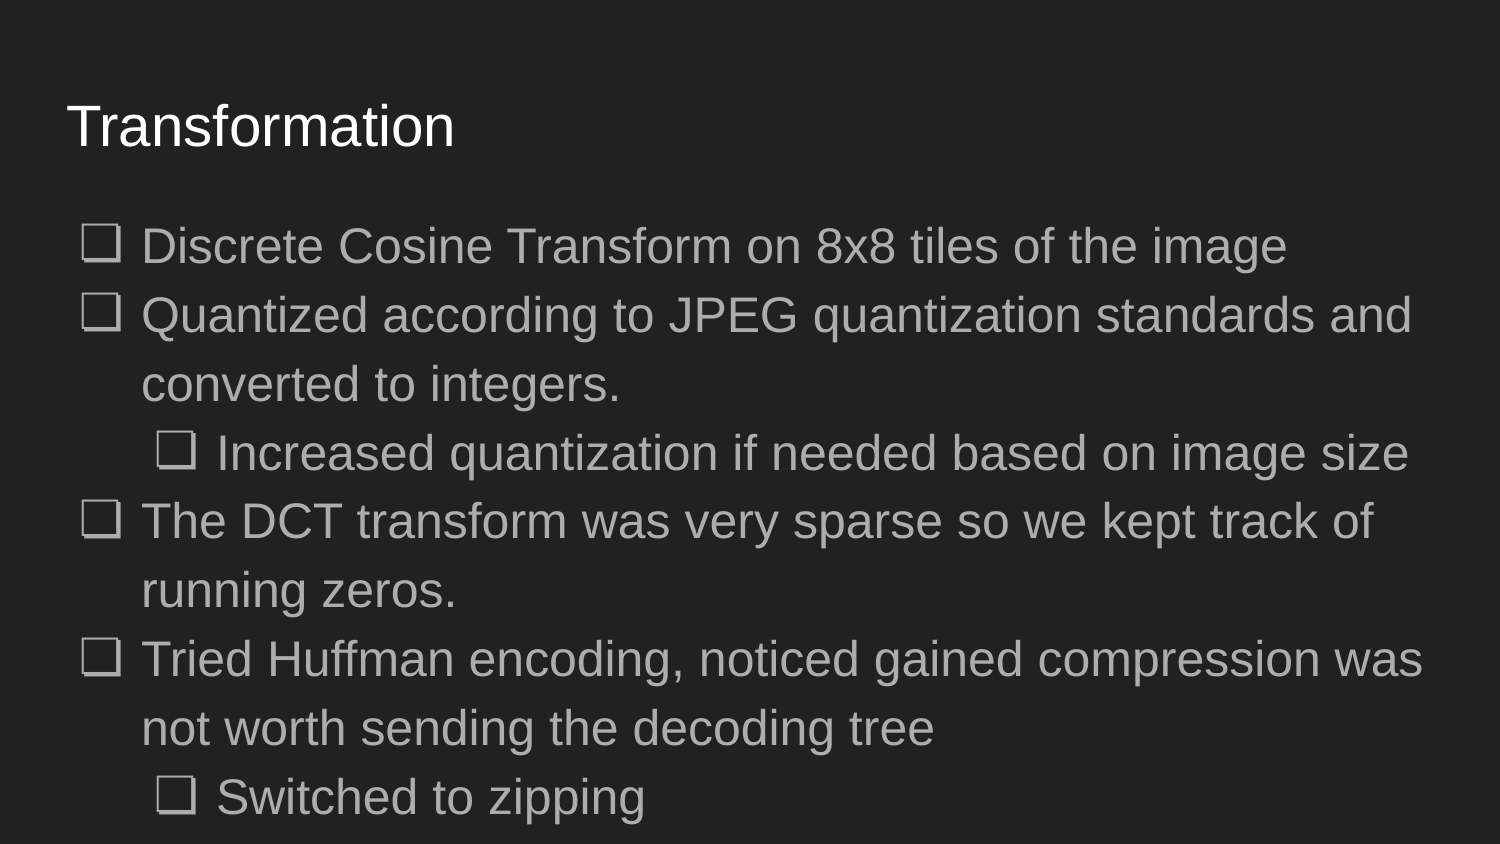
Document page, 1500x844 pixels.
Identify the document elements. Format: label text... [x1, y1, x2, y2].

list Discrete Cosine Transform on 8x8 tiles of the image Quantized according to JPEG quantization standards and converted to integers. Increased quantization if needed based on image size The DCT transform was very sparse so we kept track of running zeros. Tried Huffman encoding, noticed gained compression was not worth sending the decoding tree Switched to zipping [51, 189, 1449, 750]
title Transformation [51, 72, 1449, 167]
